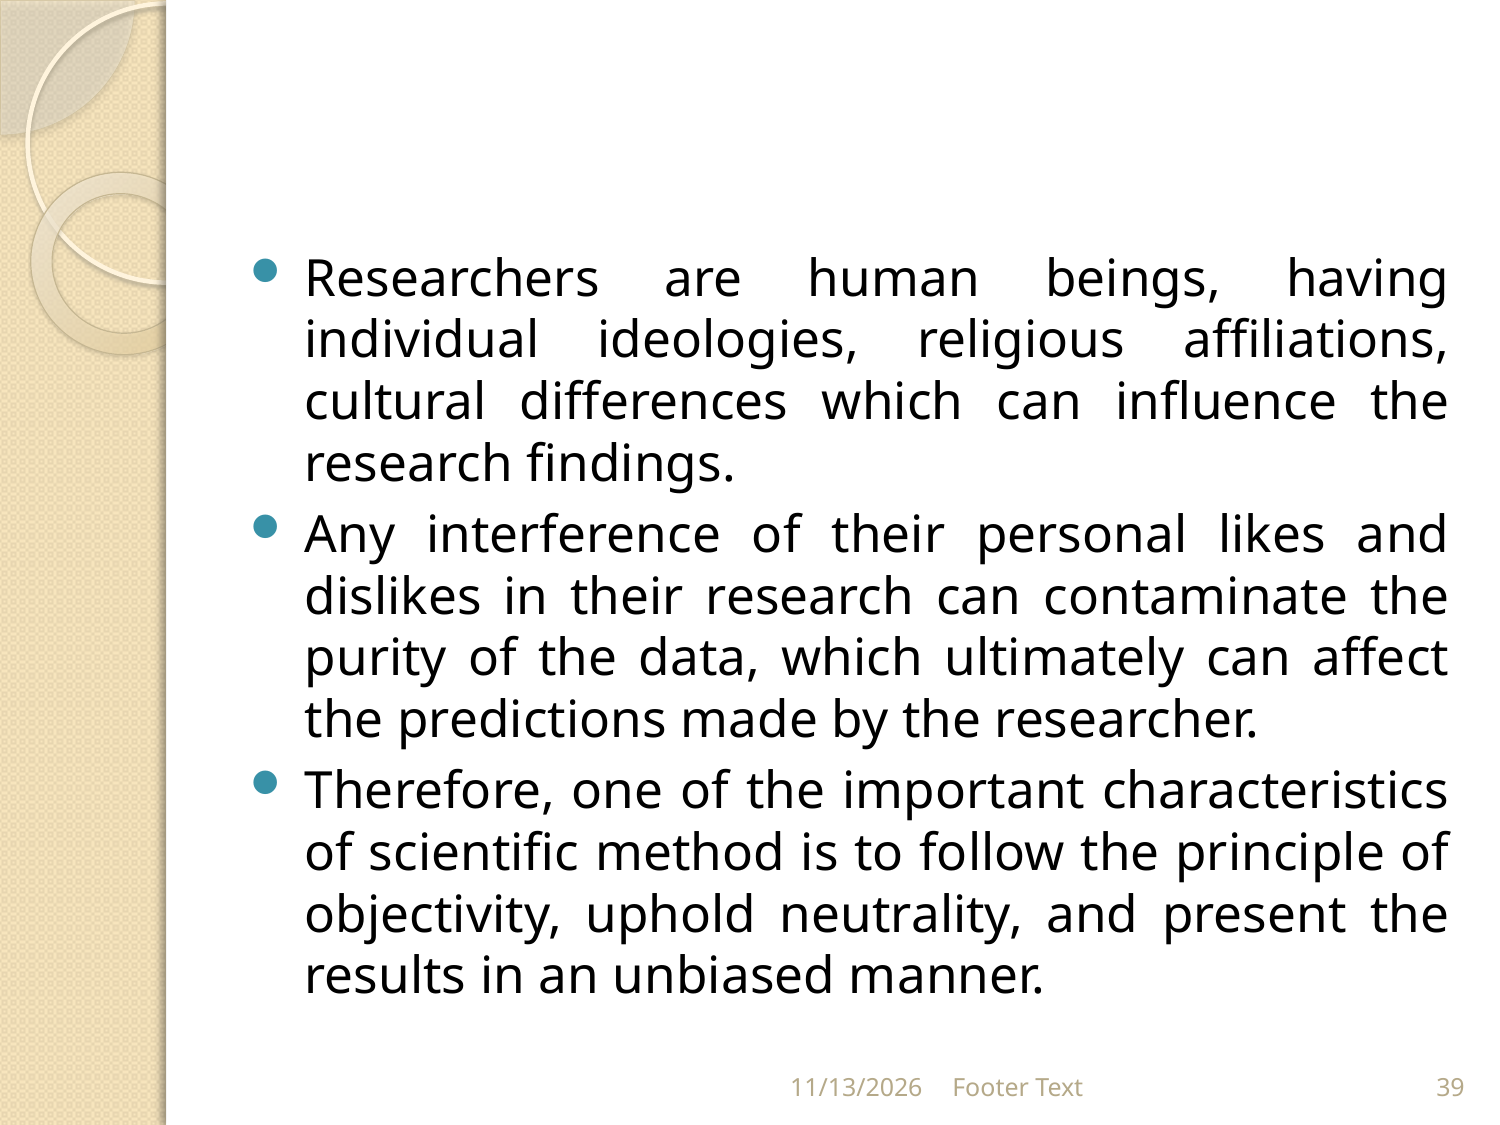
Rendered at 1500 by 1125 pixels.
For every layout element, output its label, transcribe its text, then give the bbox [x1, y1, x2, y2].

list Researchers are human beings, having individual ideologies, religious affiliations, cultural differences which can influence the research findings. Any interference of their personal likes and dislikes in their research can contaminate the purity of the data, which ultimately can affect the predictions made by the researcher. Therefore, one of the important characteristics of scientific method is to follow the principle of objectivity, uphold neutrality, and present the results in an unbiased manner. [235, 237, 1466, 1025]
footer Footer Text [937, 1034, 1413, 1113]
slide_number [587, 1034, 937, 1113]
slide_number 39 [1413, 1034, 1488, 1113]
